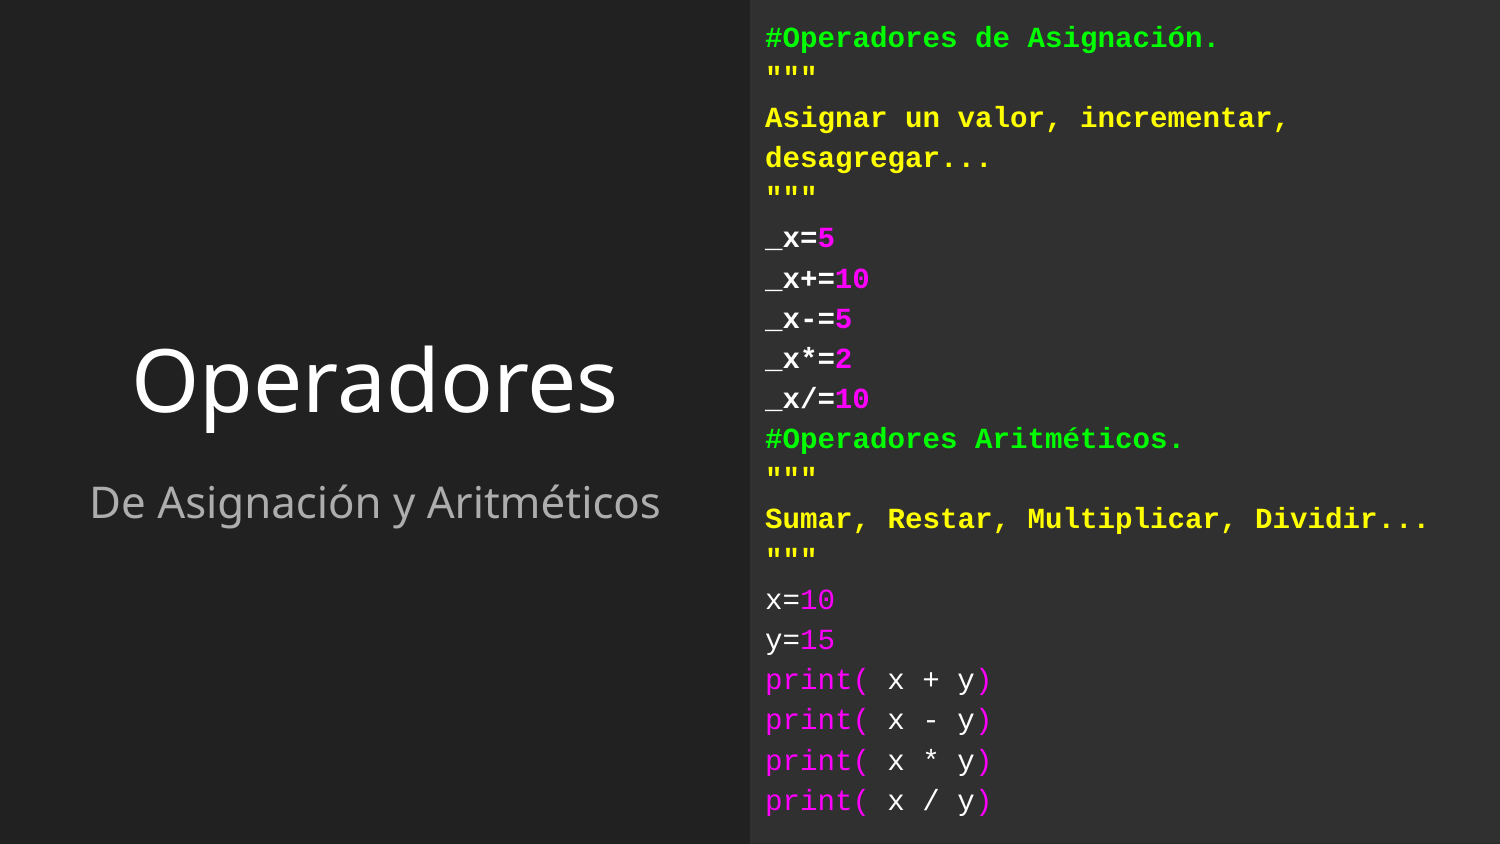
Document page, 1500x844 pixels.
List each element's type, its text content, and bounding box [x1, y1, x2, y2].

title Operadores [43, 202, 708, 446]
list #Operadores de Asignación. """ Asignar un valor, incrementar, desagregar... """ _x=5 _x+=10 _x-=5 _x*=2 _x/=10 #Operadores Aritméticos. """ Sumar, Restar, Multiplicar, Dividir... """ x=10 y=15 print( x + y) print( x - y) print( x * y) print( x / y) [750, 12, 1500, 844]
subtitle De Asignación y Aritméticos [43, 459, 708, 663]
